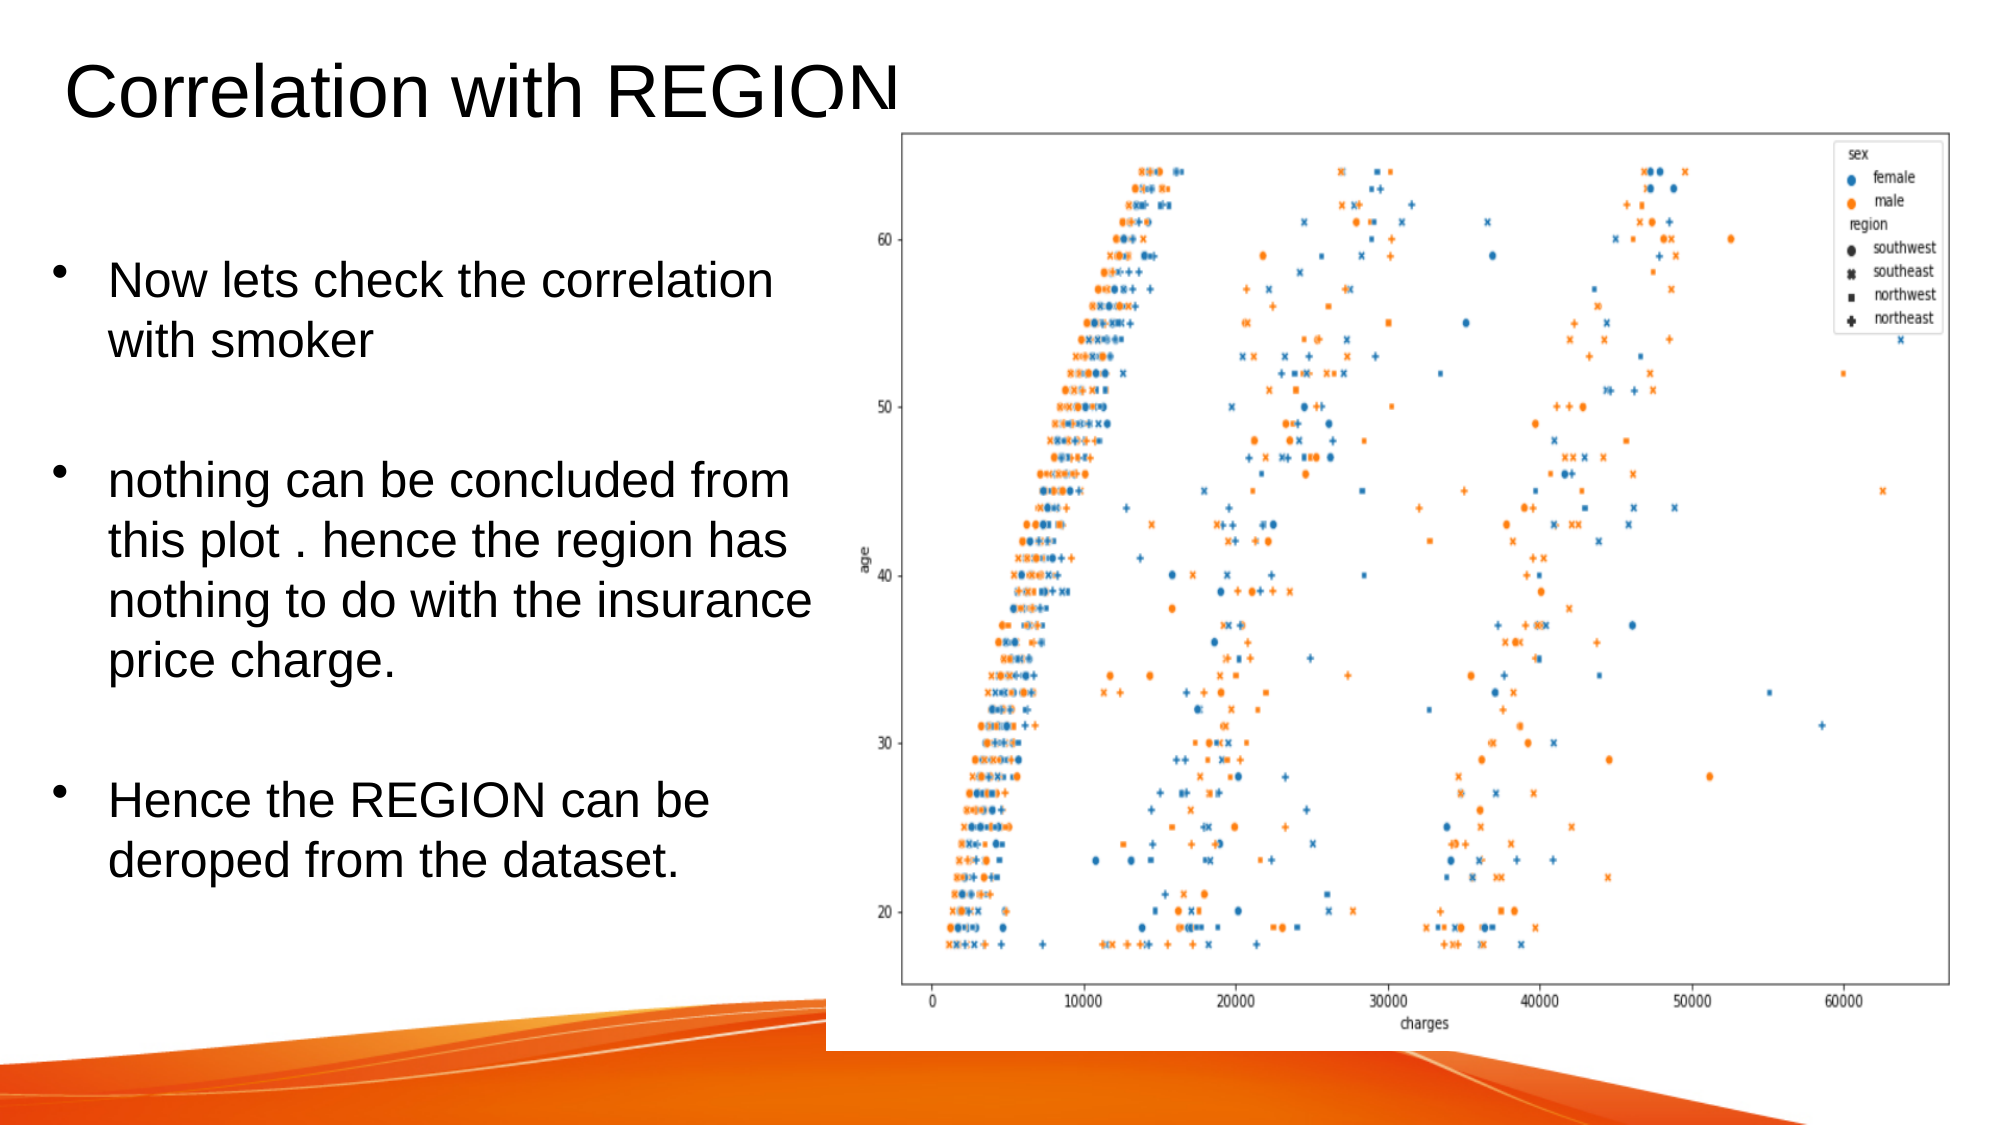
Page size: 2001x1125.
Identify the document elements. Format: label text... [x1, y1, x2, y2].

title Correlation with REGION [49, 83, 1850, 169]
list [826, 109, 2000, 1051]
list Now lets check the correlation with smoker nothing can be concluded from this plot . hence the region has nothing to do with the insurance price charge. Hence the REGION can be deroped from the dataset. [36, 169, 826, 1026]
picture [0, 0, 2000, 1125]
